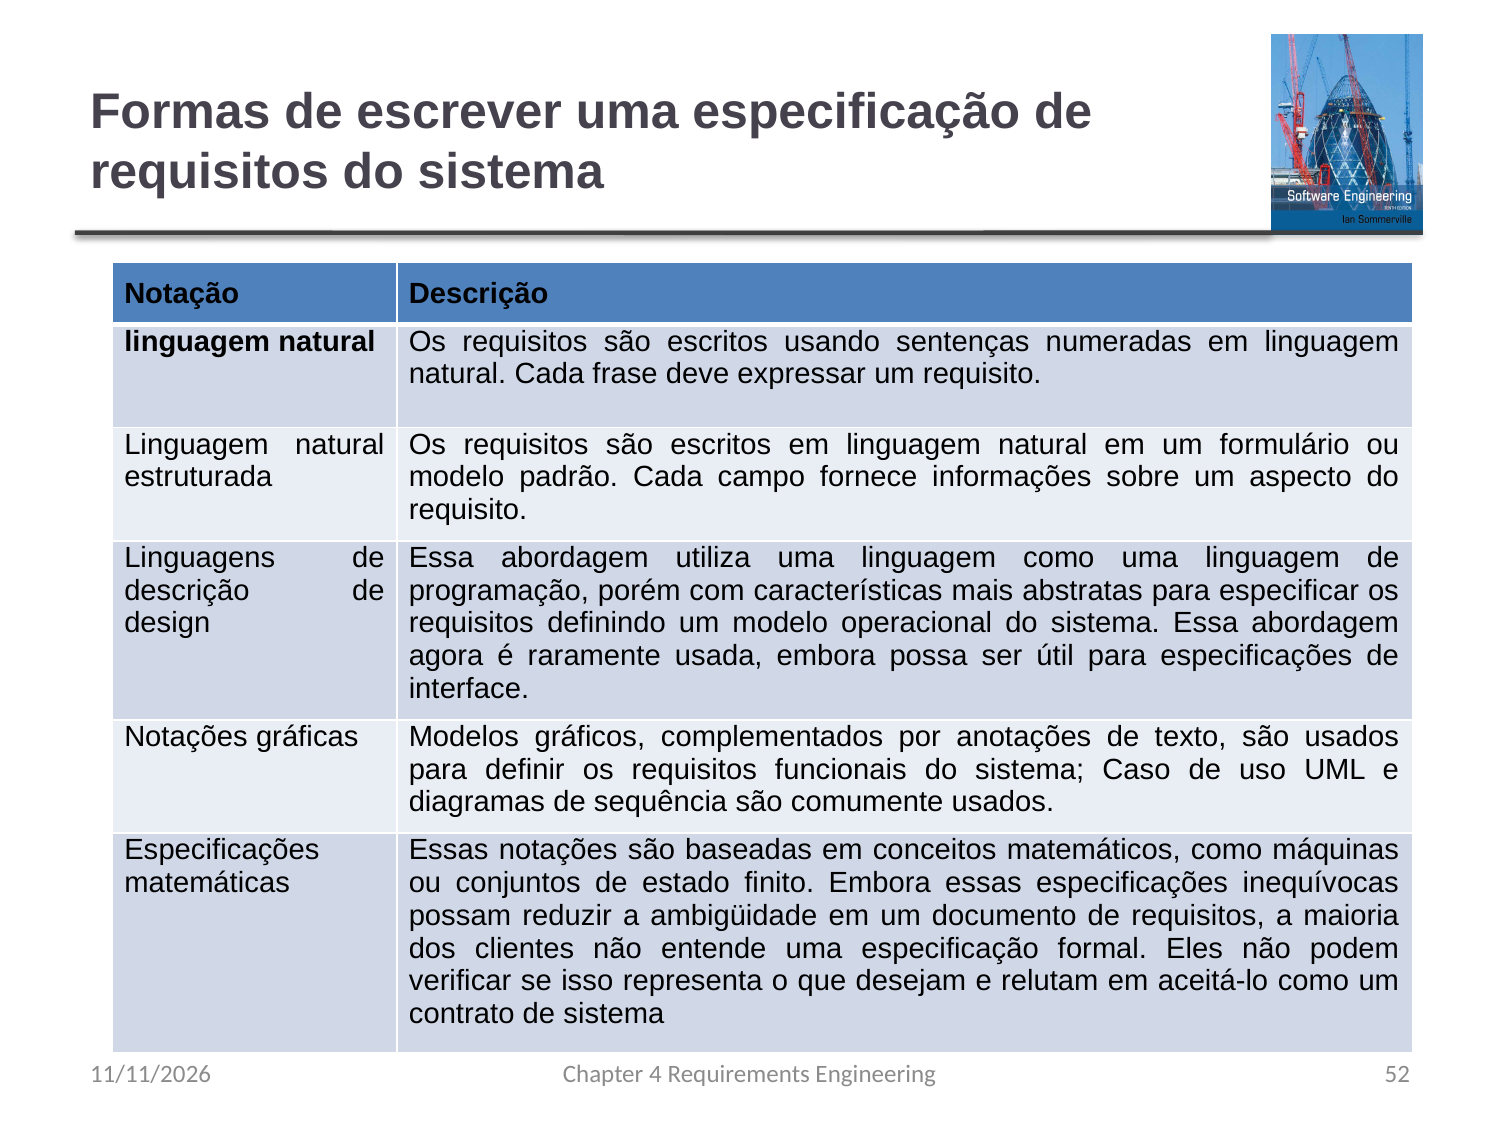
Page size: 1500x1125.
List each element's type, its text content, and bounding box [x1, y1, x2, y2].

table_cell Linguagem natural estruturada [113, 428, 396, 540]
slide_number 52 [1074, 1042, 1425, 1103]
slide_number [75, 1042, 425, 1103]
table_cell linguagem natural [113, 327, 396, 427]
table_cell Os requisitos são escritos em linguagem natural em um formulário ou modelo padrão. Cada campo fornece informações sobre um aspecto do requisito. [398, 428, 1412, 540]
table_cell Os requisitos são escritos usando sentenças numeradas em linguagem natural. Cada frase deve expressar um requisito. [398, 327, 1412, 427]
table_cell Linguagens de descrição de design [113, 542, 396, 719]
table_header Descrição [398, 263, 1412, 322]
footer Chapter 4 Requirements Engineering [512, 1053, 988, 1103]
table_cell Essa abordagem utiliza uma linguagem como uma linguagem de programação, porém com características mais abstratas para especificar os requisitos definindo um modelo operacional do sistema. Essa abordagem agora é raramente usada, embora possa ser útil para especificações de interface. [398, 542, 1412, 719]
table_cell Notações gráficas [113, 721, 396, 832]
picture [1271, 34, 1423, 230]
table_cell Especificações matemáticas [113, 834, 396, 1042]
table_header Notação [113, 263, 396, 322]
table_cell Modelos gráficos, complementados por anotações de texto, são usados para definir os requisitos funcionais do sistema; Caso de uso UML e diagramas de sequência são comumente usados. [398, 721, 1412, 832]
title Formas de escrever uma especificação de requisitos do sistema [74, 44, 1272, 233]
table_cell Essas notações são baseadas em conceitos matemáticos, como máquinas ou conjuntos de estado finito. Embora essas especificações inequívocas possam reduzir a ambigüidade em um documento de requisitos, a maioria dos clientes não entende uma especificação formal. Eles não podem verificar se isso representa o que desejam e relutam em aceitá-lo como um contrato de sistema [398, 834, 1412, 1052]
